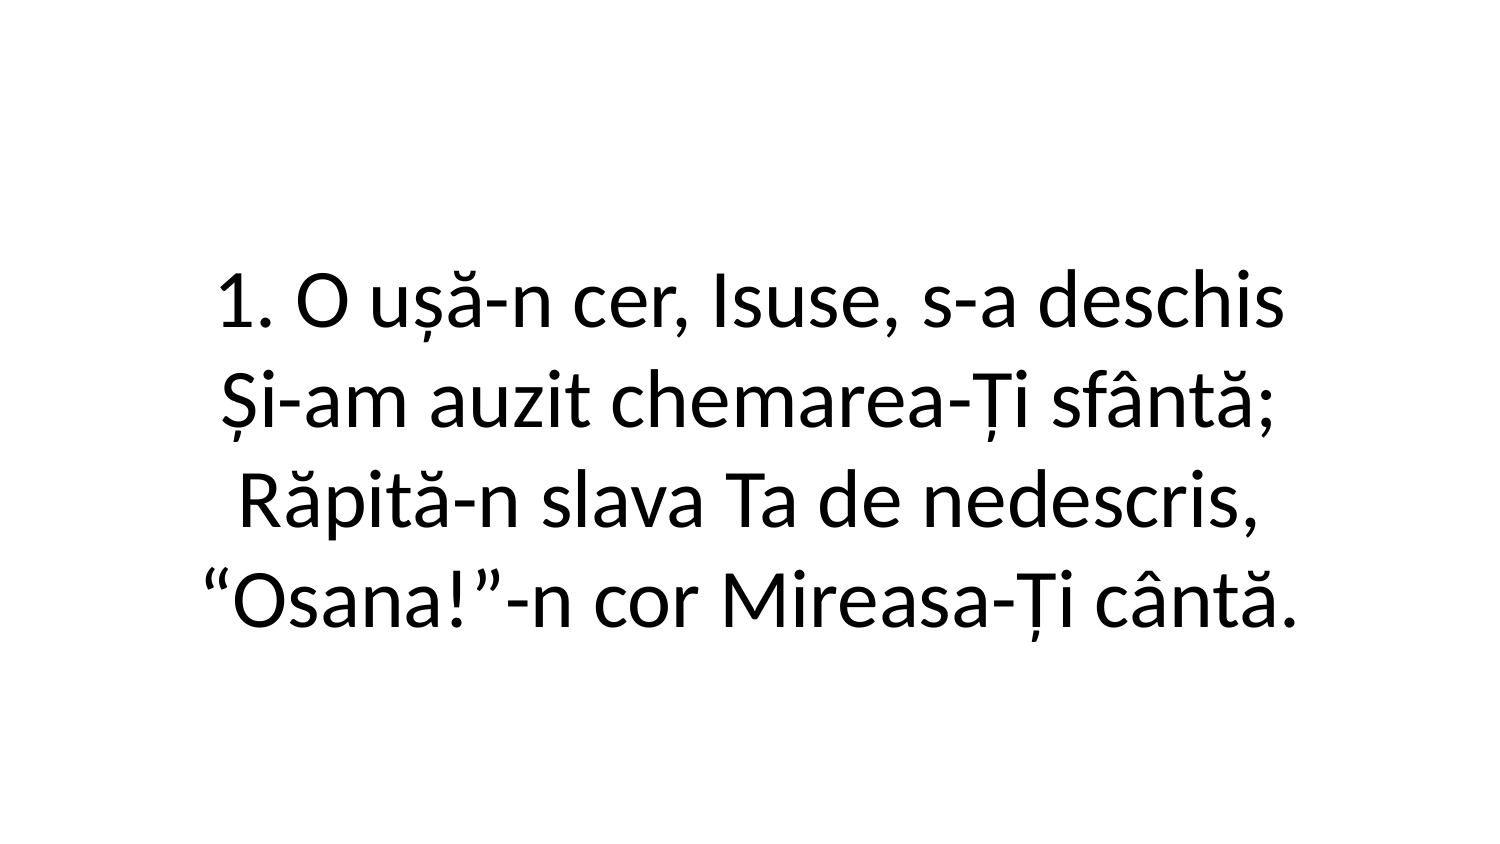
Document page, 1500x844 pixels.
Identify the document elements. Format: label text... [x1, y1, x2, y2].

text_box 1. O ușă-n cer, Isuse, s-a deschis Și-am auzit chemarea-Ți sfântă; Răpită-n slava Ta de nedescris, “Osana!”-n cor Mireasa-Ți cântă. [183, 192, 1317, 652]
